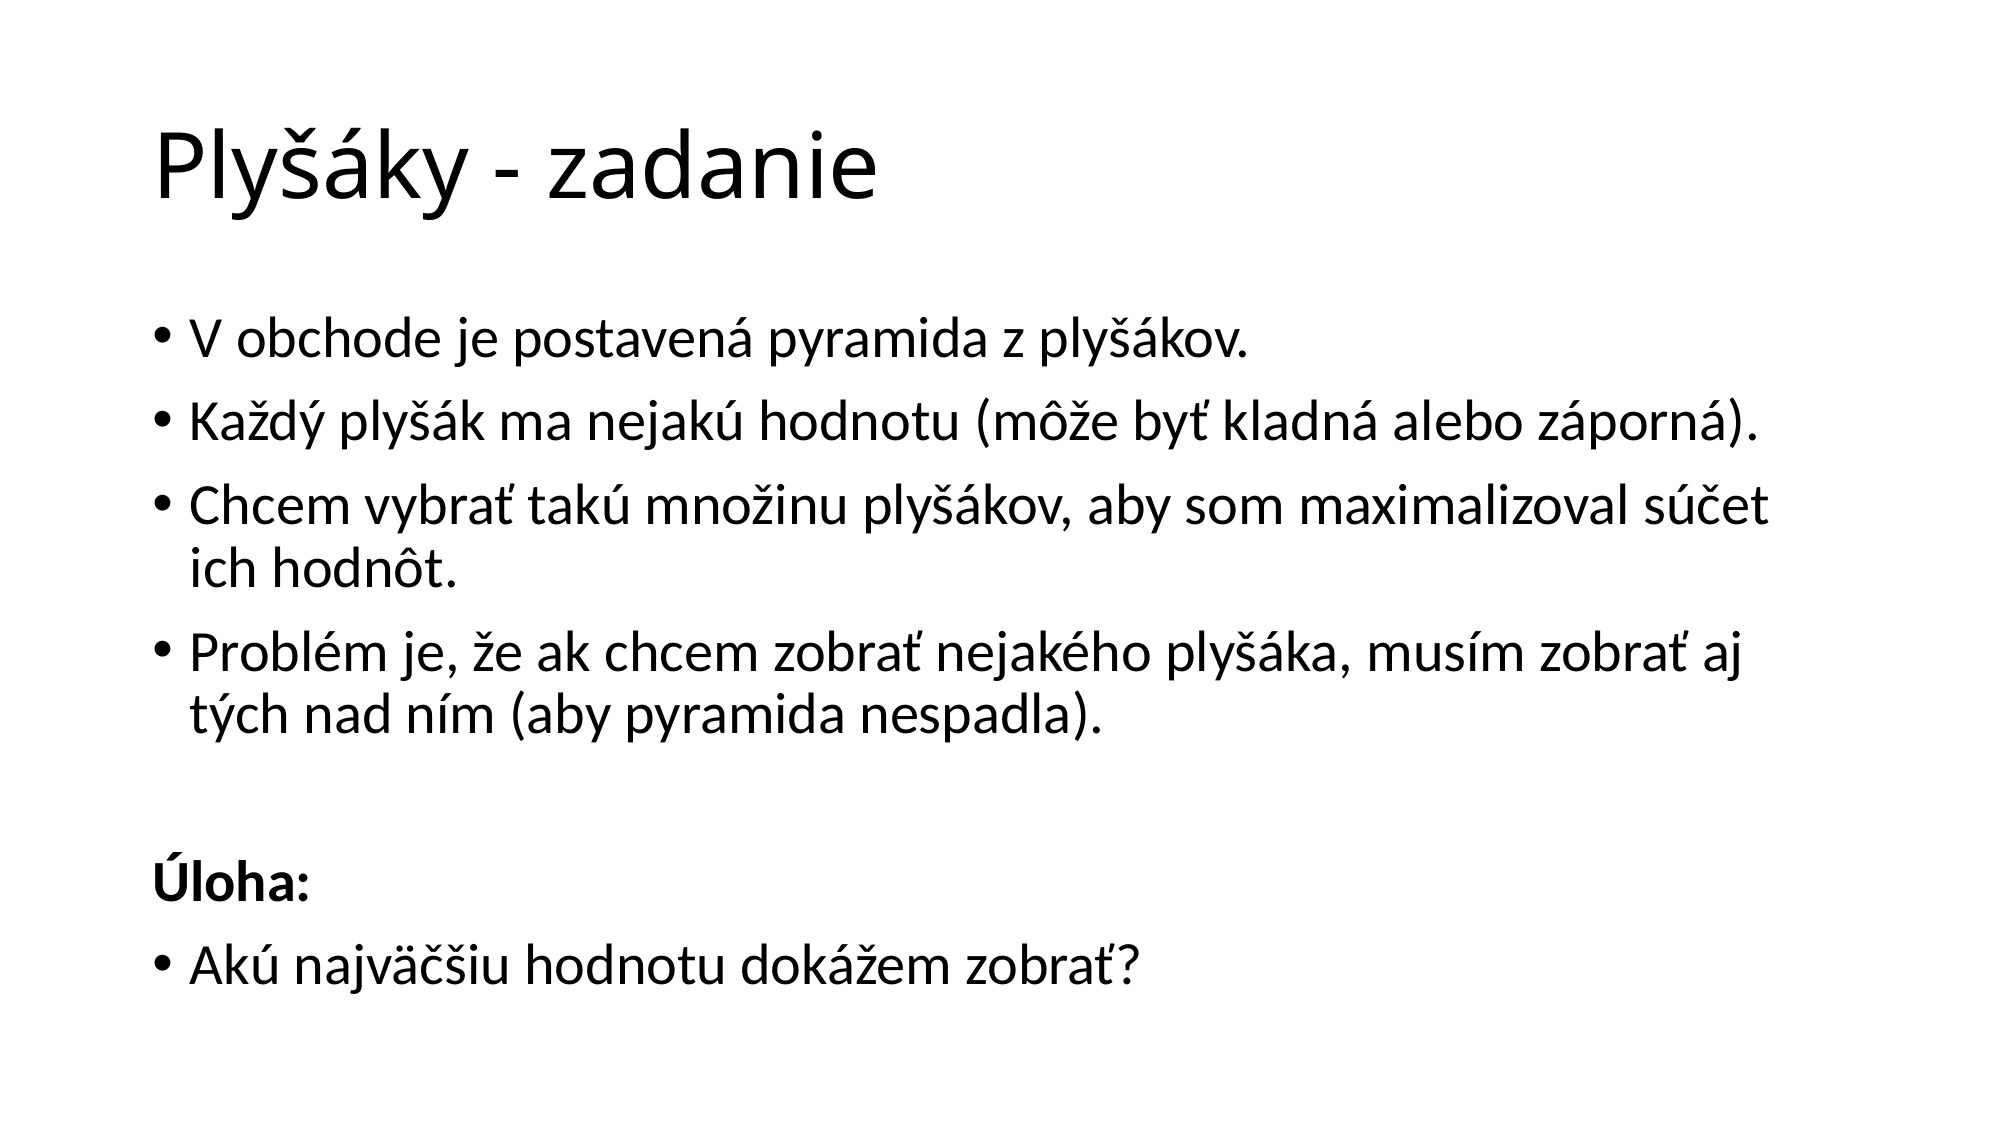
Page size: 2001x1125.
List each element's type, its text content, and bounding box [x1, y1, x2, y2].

list V obchode je postavená pyramida z plyšákov. Každý plyšák ma nejakú hodnotu (môže byť kladná alebo záporná). Chcem vybrať takú množinu plyšákov, aby som maximalizoval súčet ich hodnôt. Problém je, že ak chcem zobrať nejakého plyšáka, musím zobrať aj tých nad ním (aby pyramida nespadla). Úloha: Akú najväčšiu hodnotu dokážem zobrať? [137, 299, 1863, 1014]
title Plyšáky - zadanie [137, 59, 1863, 278]
